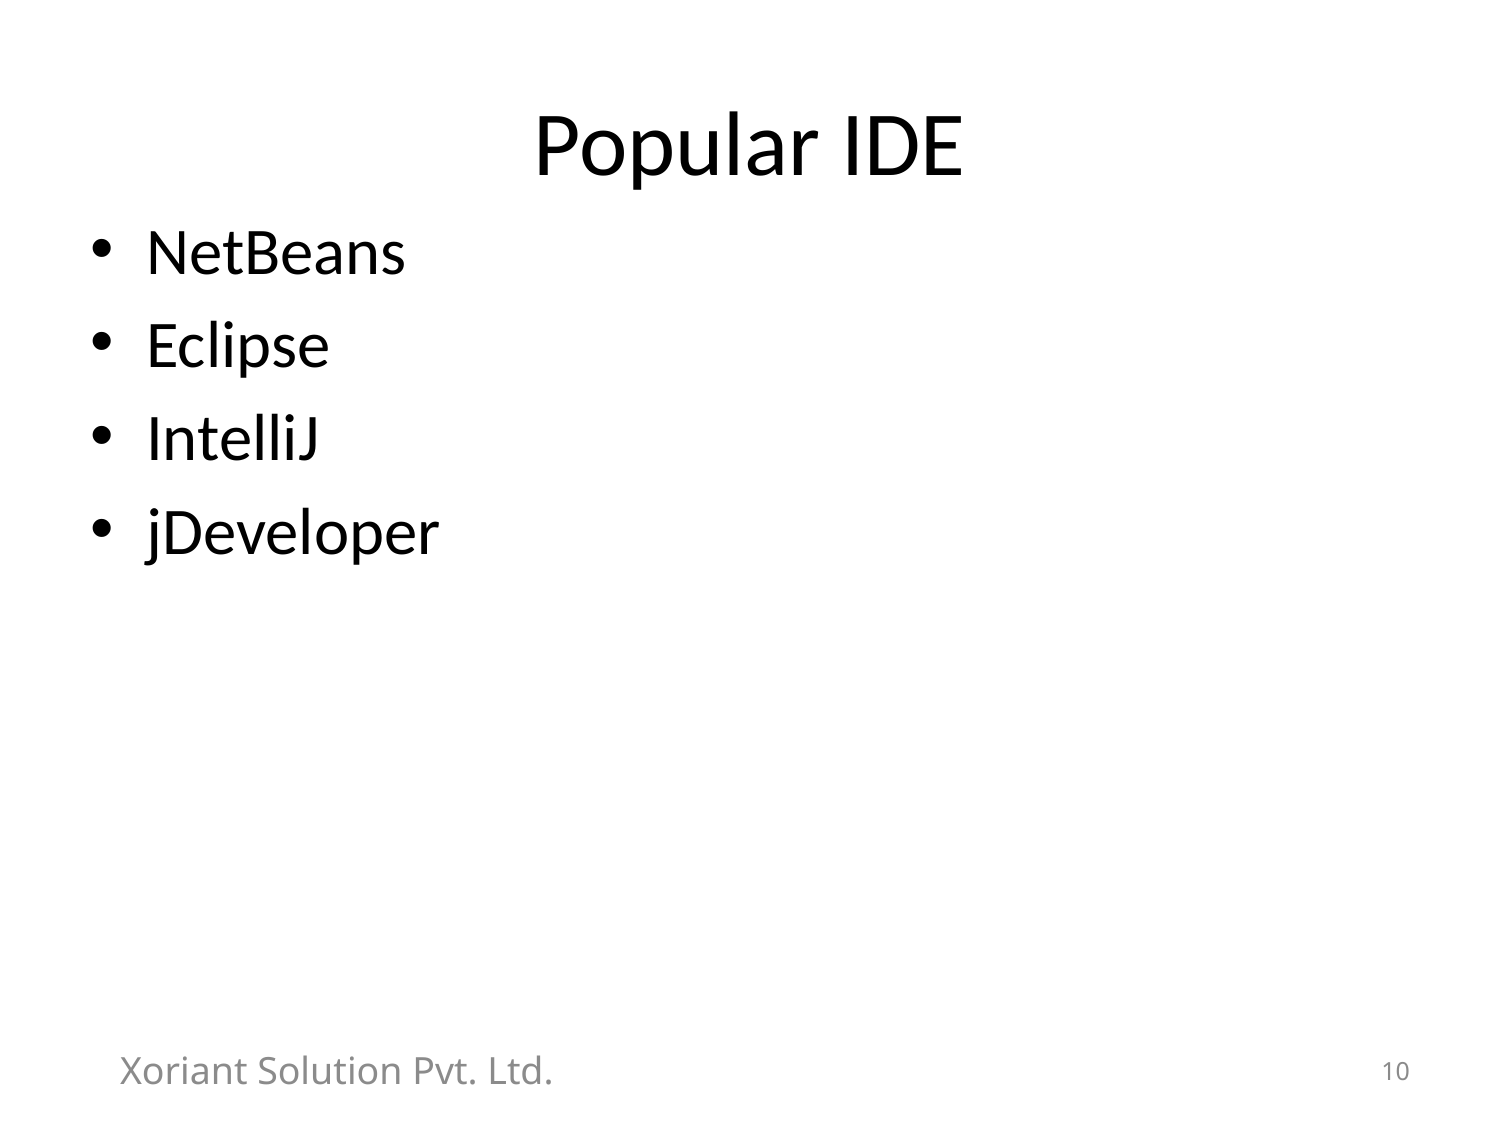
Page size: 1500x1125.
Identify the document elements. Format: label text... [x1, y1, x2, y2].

title Popular IDE [75, 45, 1425, 200]
slide_number 10 [1325, 1042, 1425, 1103]
list NetBeans Eclipse IntelliJ jDeveloper [75, 200, 1425, 1010]
footer Xoriant Solution Pvt. Ltd. [105, 1042, 675, 1103]
